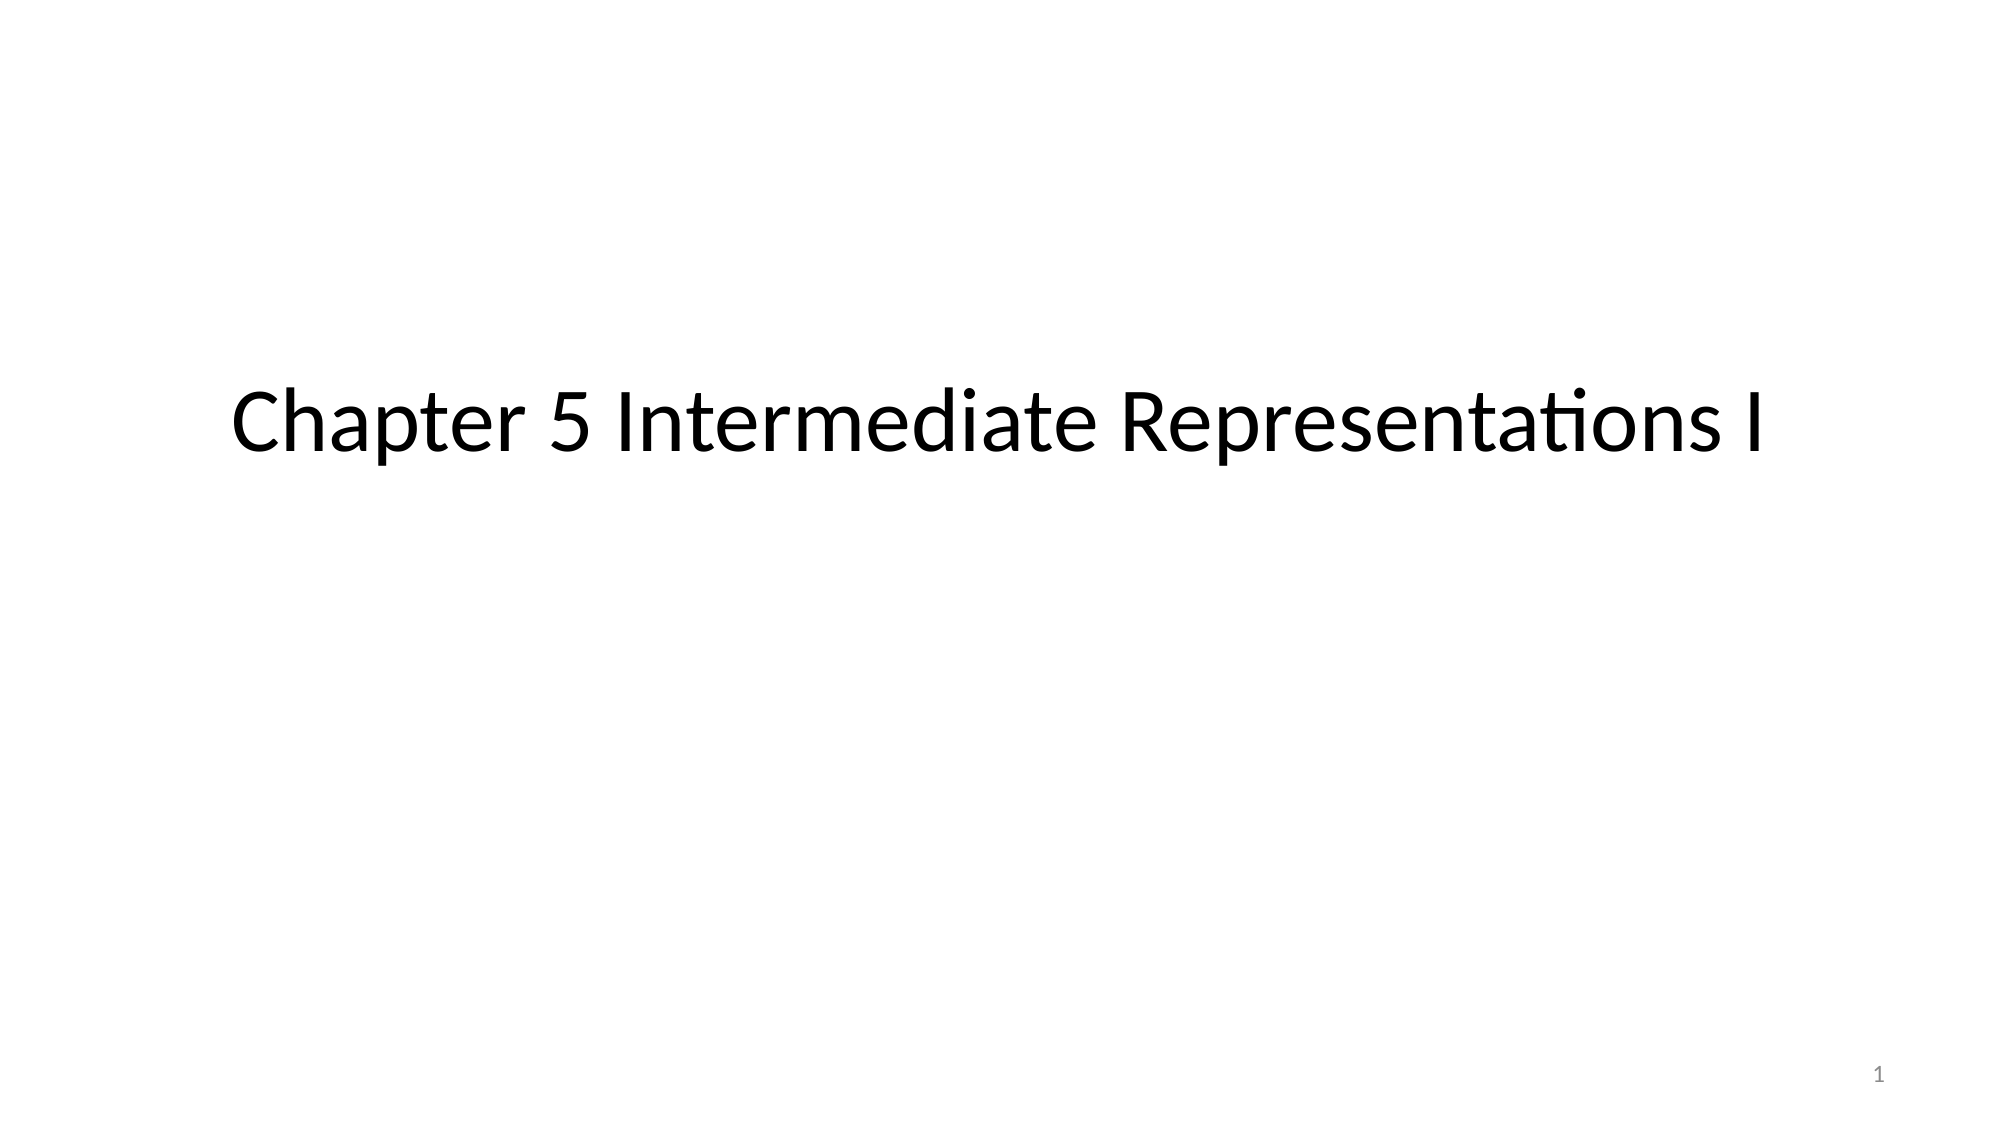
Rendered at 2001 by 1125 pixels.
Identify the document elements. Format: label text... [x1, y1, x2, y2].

slide_number 1 [1433, 1042, 1900, 1103]
title Chapter 5 Intermediate Representations I [150, 349, 1850, 591]
